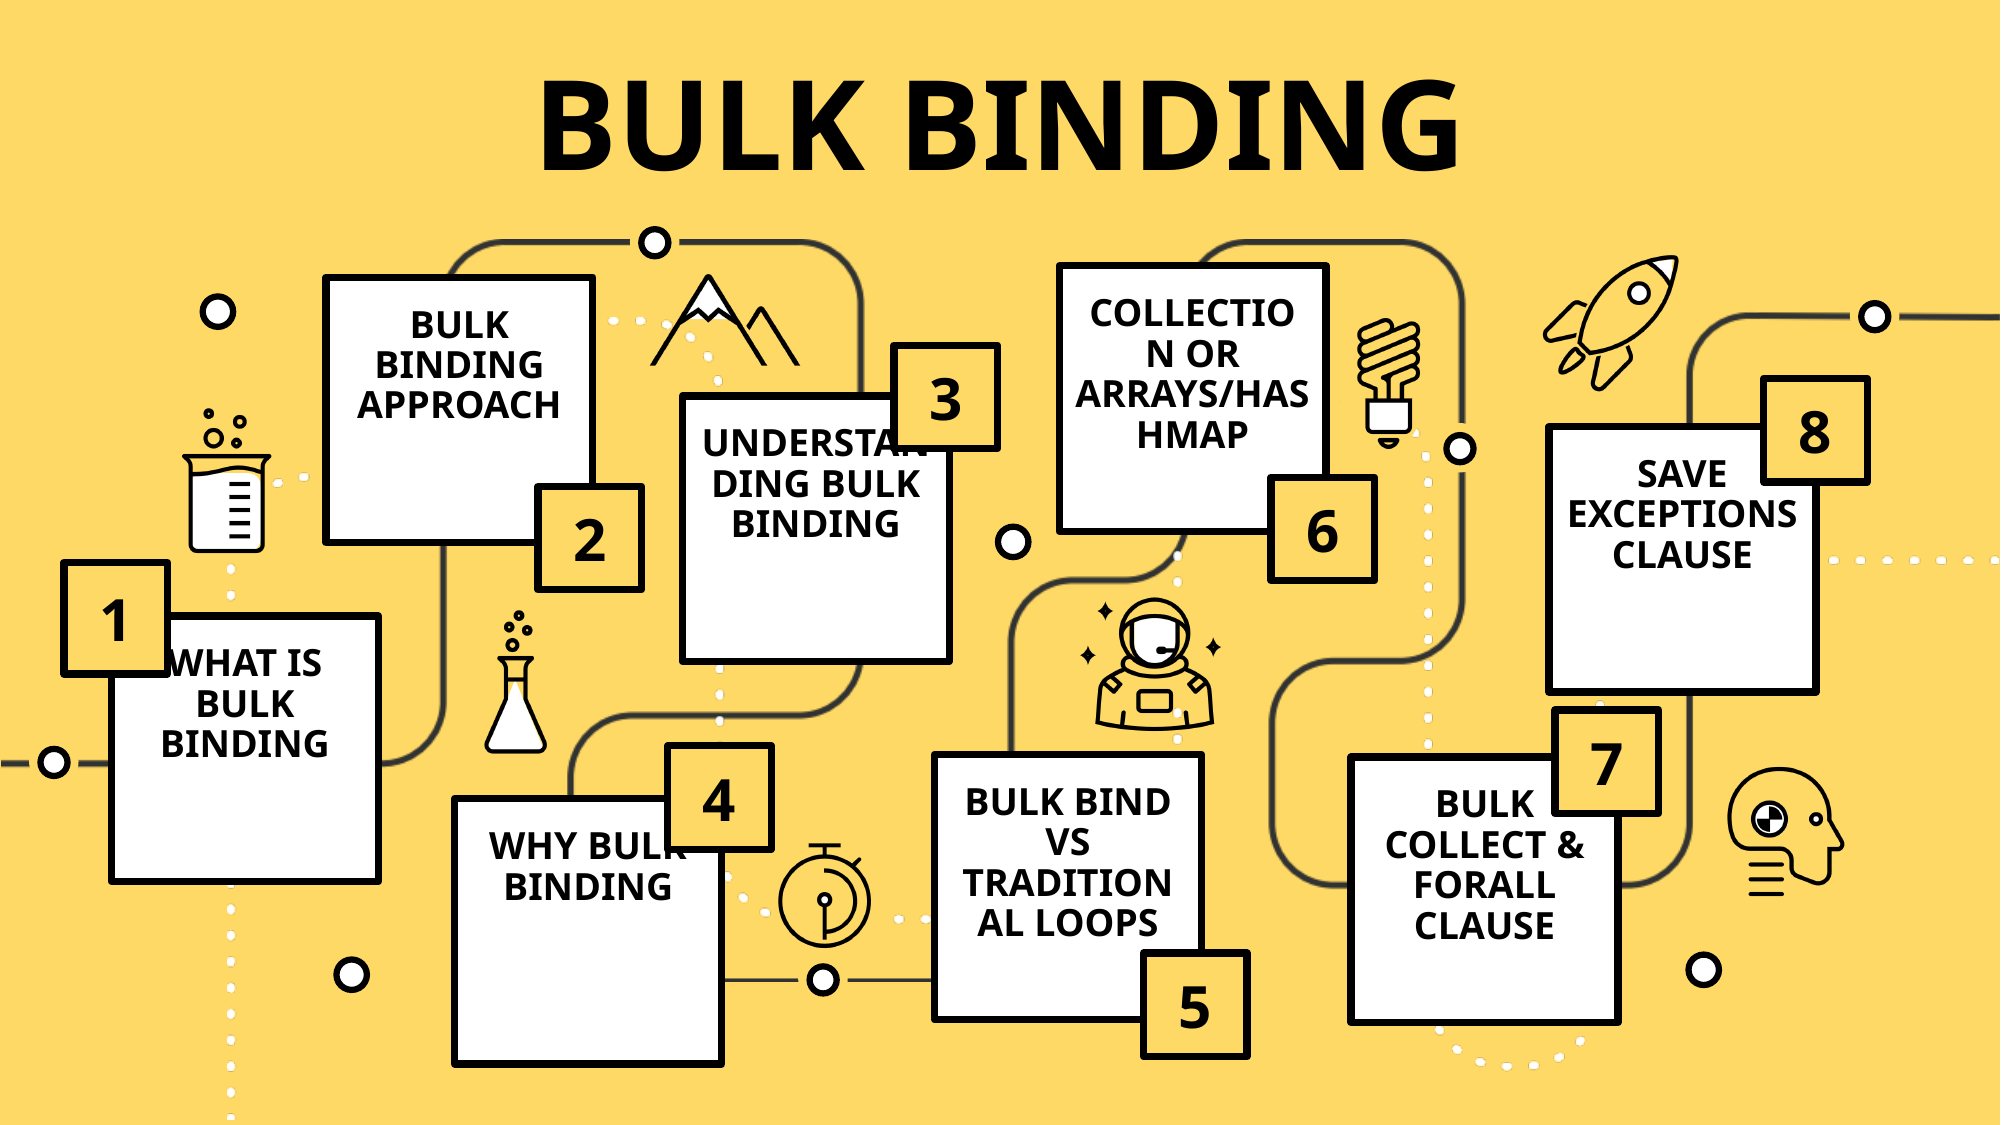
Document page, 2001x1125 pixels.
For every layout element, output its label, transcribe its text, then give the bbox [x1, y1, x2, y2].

list BULK COLLECT & FORALL CLAUSE [1347, 753, 1622, 1026]
picture [1708, 754, 1865, 912]
list 1 [60, 559, 171, 678]
list Understanding BULK BINDING [679, 392, 953, 665]
list 7 [1551, 706, 1662, 817]
list Collection or ARRAYs/HASHMAP [1056, 262, 1330, 535]
list 5 [1140, 949, 1251, 1060]
picture [1076, 588, 1233, 745]
picture [1532, 244, 1689, 402]
picture [758, 827, 891, 961]
list BULK BIND vs TRADITIONAL Loops [931, 751, 1205, 1023]
picture [437, 604, 594, 761]
list 2 [534, 483, 645, 593]
list 4 [664, 742, 775, 853]
list BULK BINDING Approach [322, 274, 596, 546]
picture [646, 242, 803, 399]
list What is Bulk Binding [108, 612, 382, 885]
list 3 [890, 342, 1001, 452]
list 8 [1760, 375, 1871, 486]
title Bulk binding [137, 51, 1863, 209]
list WHY BULK BINDING [451, 795, 725, 1068]
picture [1330, 305, 1467, 463]
list 6 [1267, 474, 1378, 584]
list SAVE EXCEPTIONS CLAUSE [1545, 423, 1820, 696]
picture [148, 402, 305, 559]
